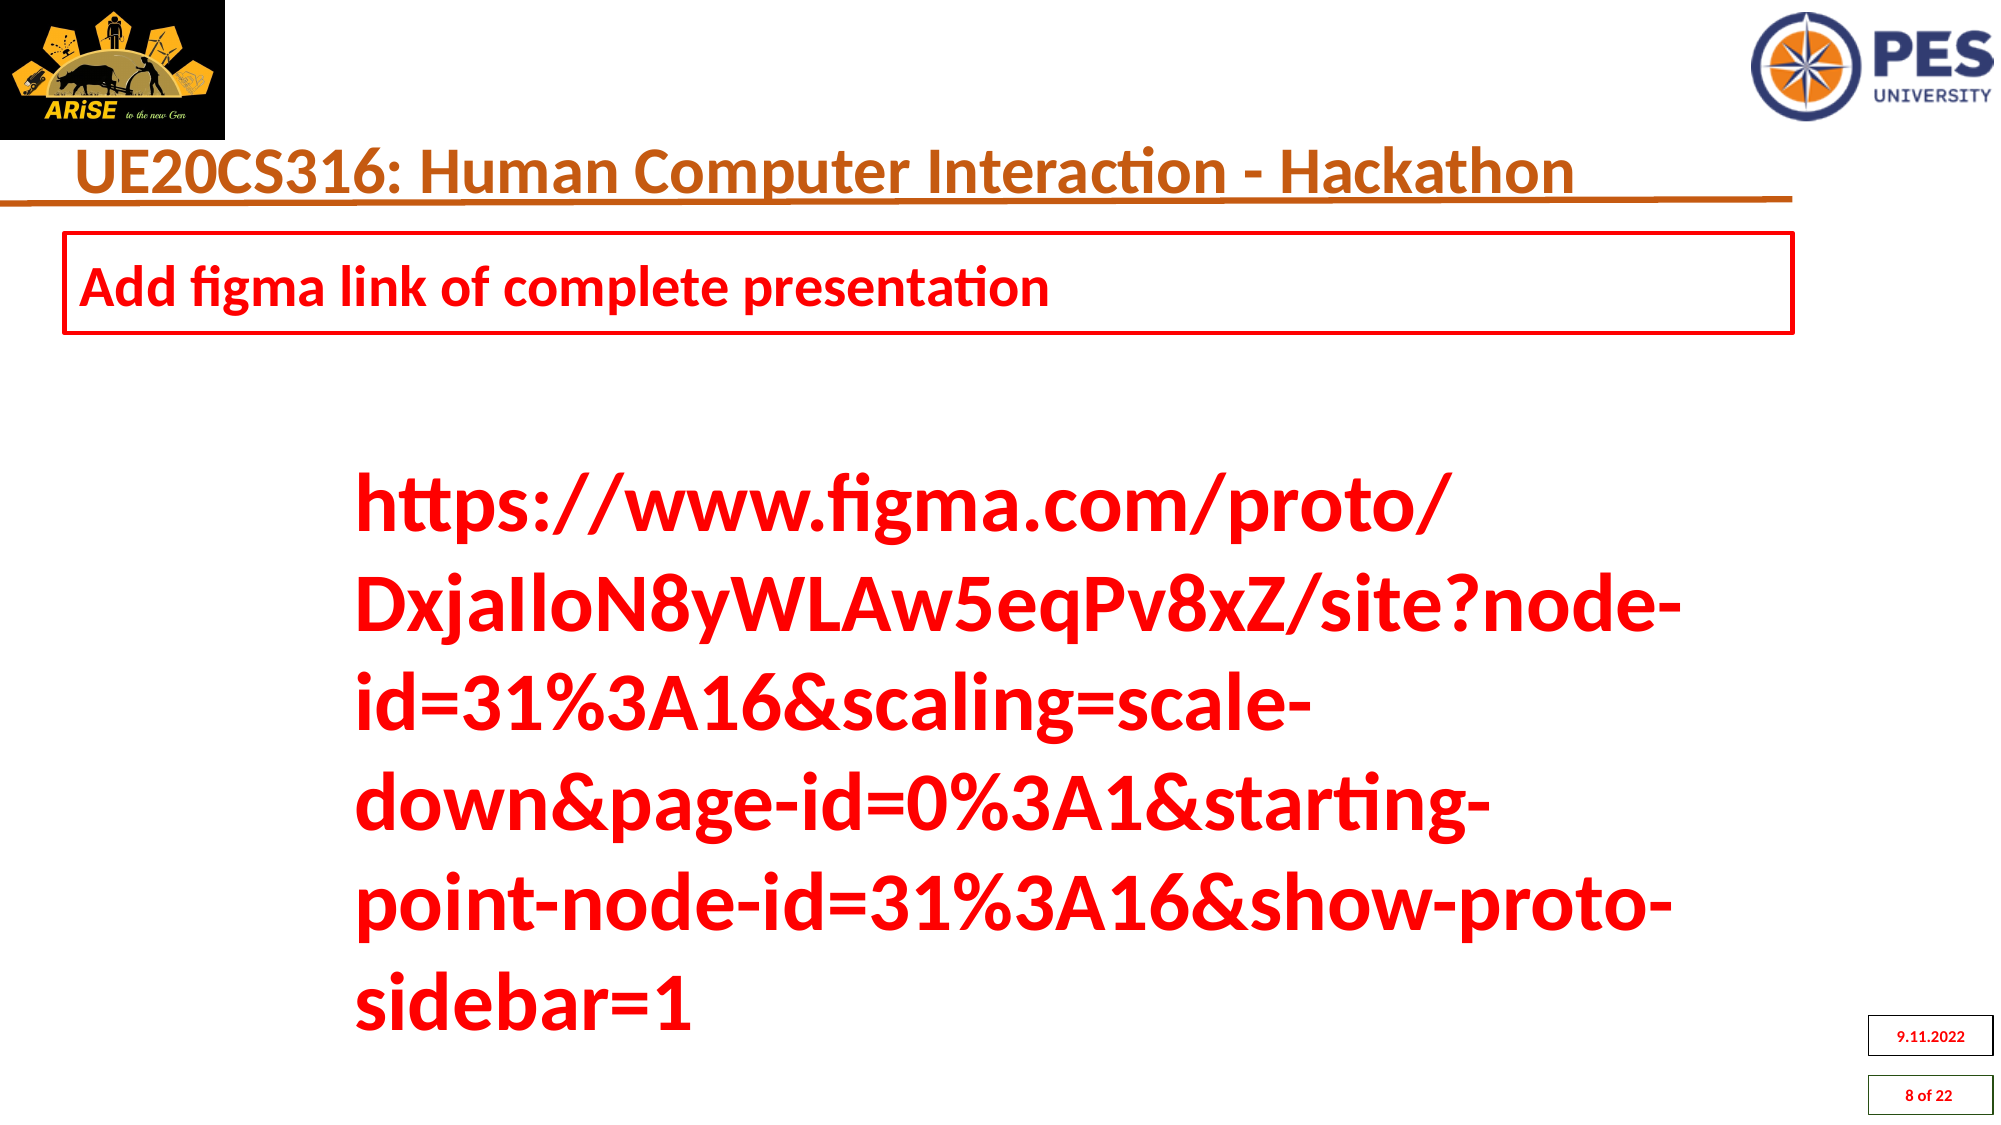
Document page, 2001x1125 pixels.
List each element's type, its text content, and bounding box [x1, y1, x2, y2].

picture [1751, 12, 1994, 119]
text_box UE20CS316: Human Computer Interaction - Hackathon [59, 119, 2000, 211]
text_box Add figma link of complete presentation [64, 233, 1793, 334]
text_box https://www.figma.com/proto/DxjaIloN8yWLAw5eqPv8xZ/site?node-id=31%3A16&scaling=scale-down&page-id=0%3A1&starting-point-node-id=31%3A16&show-proto-sidebar=1 [339, 440, 1705, 1055]
picture [0, 0, 226, 140]
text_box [0, 198, 1793, 204]
